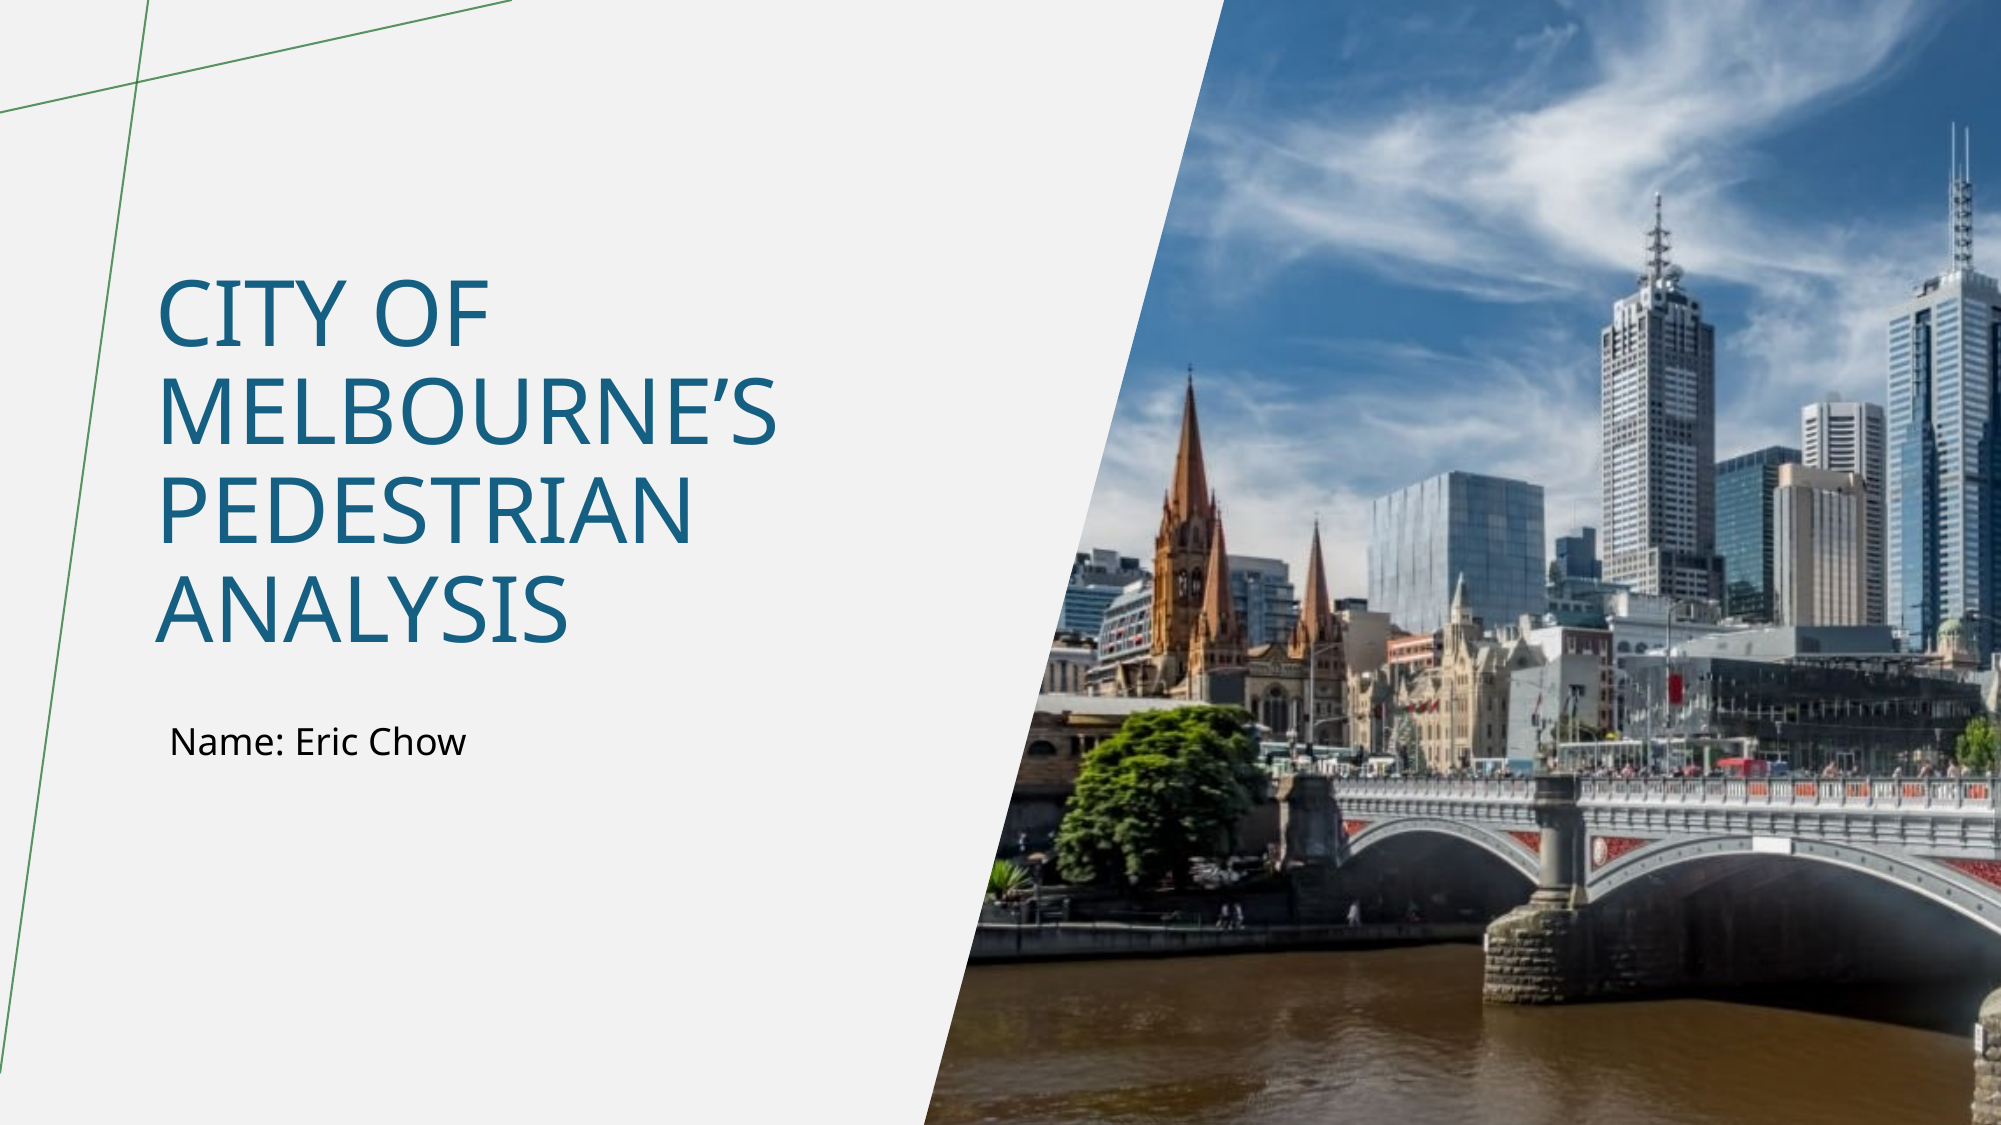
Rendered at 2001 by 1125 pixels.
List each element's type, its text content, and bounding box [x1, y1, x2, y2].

text_box Name: Eric Chow [154, 710, 482, 771]
title City of Melbourne’s Pedestrian Analysis [140, 79, 922, 671]
picture [922, 0, 2001, 1125]
